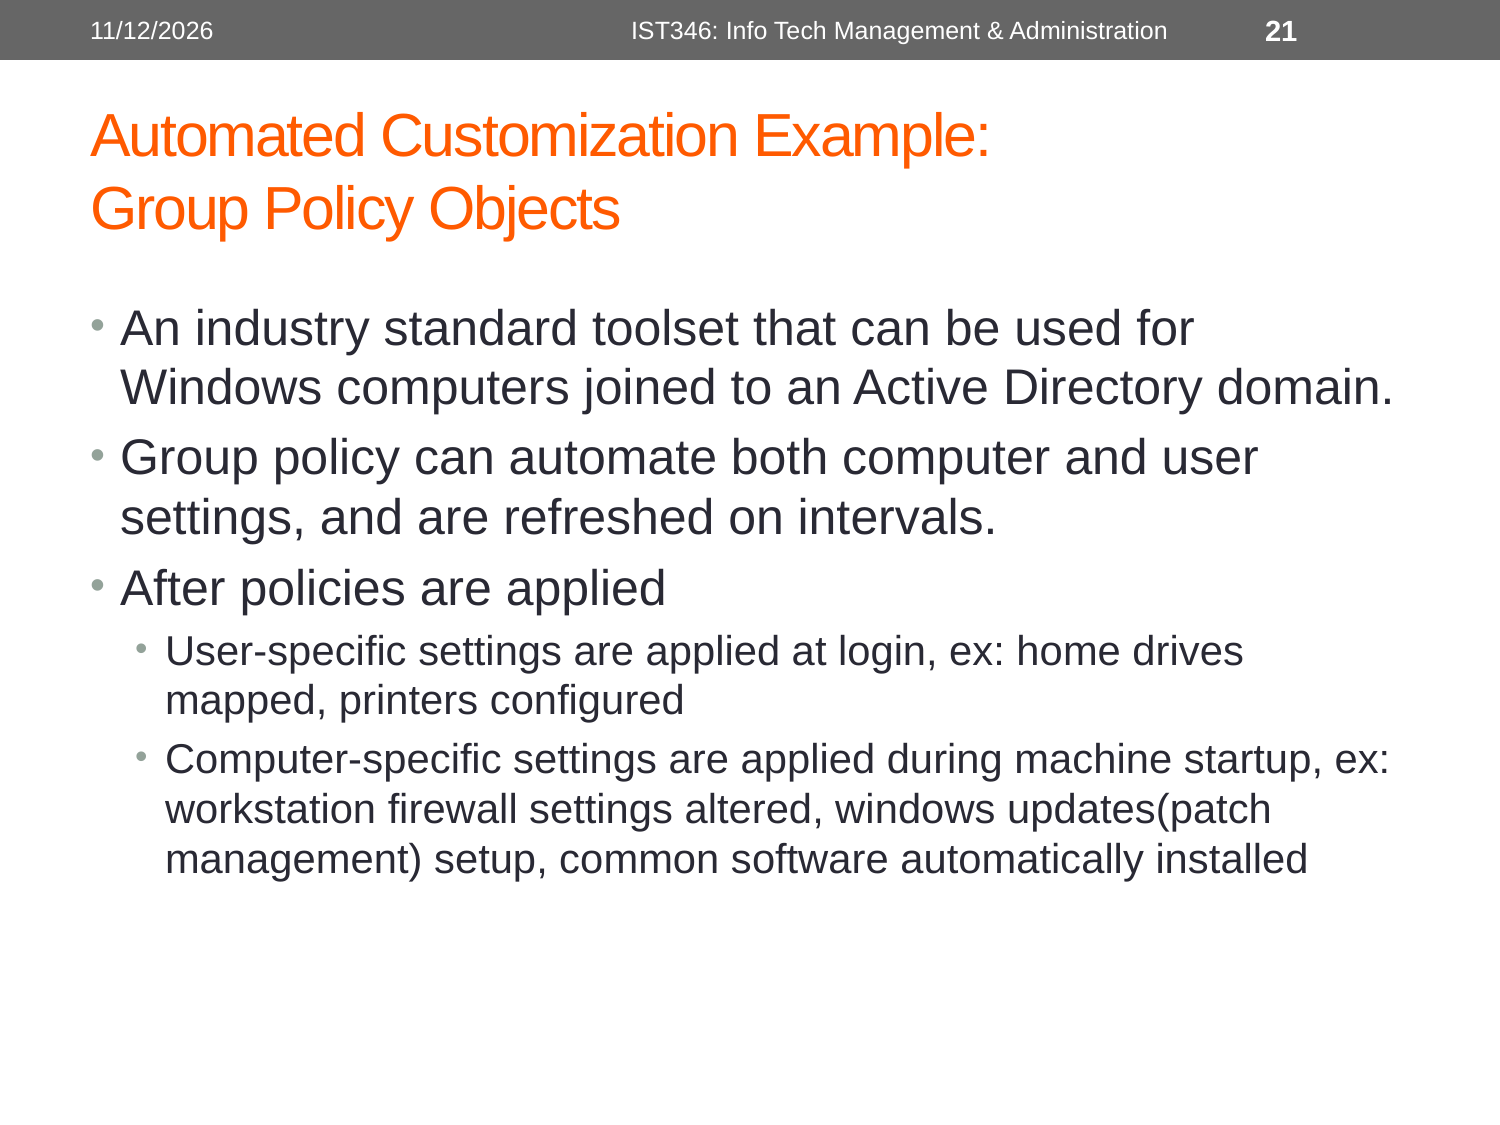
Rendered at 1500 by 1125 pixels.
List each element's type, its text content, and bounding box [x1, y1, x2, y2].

footer IST346: Info Tech Management & Administration [562, 3, 1238, 57]
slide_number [75, 3, 550, 57]
title Automated Customization Example: Group Policy Objects [75, 87, 1425, 250]
slide_number 21 [1250, 3, 1425, 57]
list An industry standard toolset that can be used for Windows computers joined to an Active Directory domain. Group policy can automate both computer and user settings, and are refreshed on intervals. After policies are applied User-specific settings are applied at login, ex: home drives mapped, printers configured Computer-specific settings are applied during machine startup, ex: workstation firewall settings altered, windows updates(patch management) setup, common software automatically installed [75, 287, 1425, 1088]
